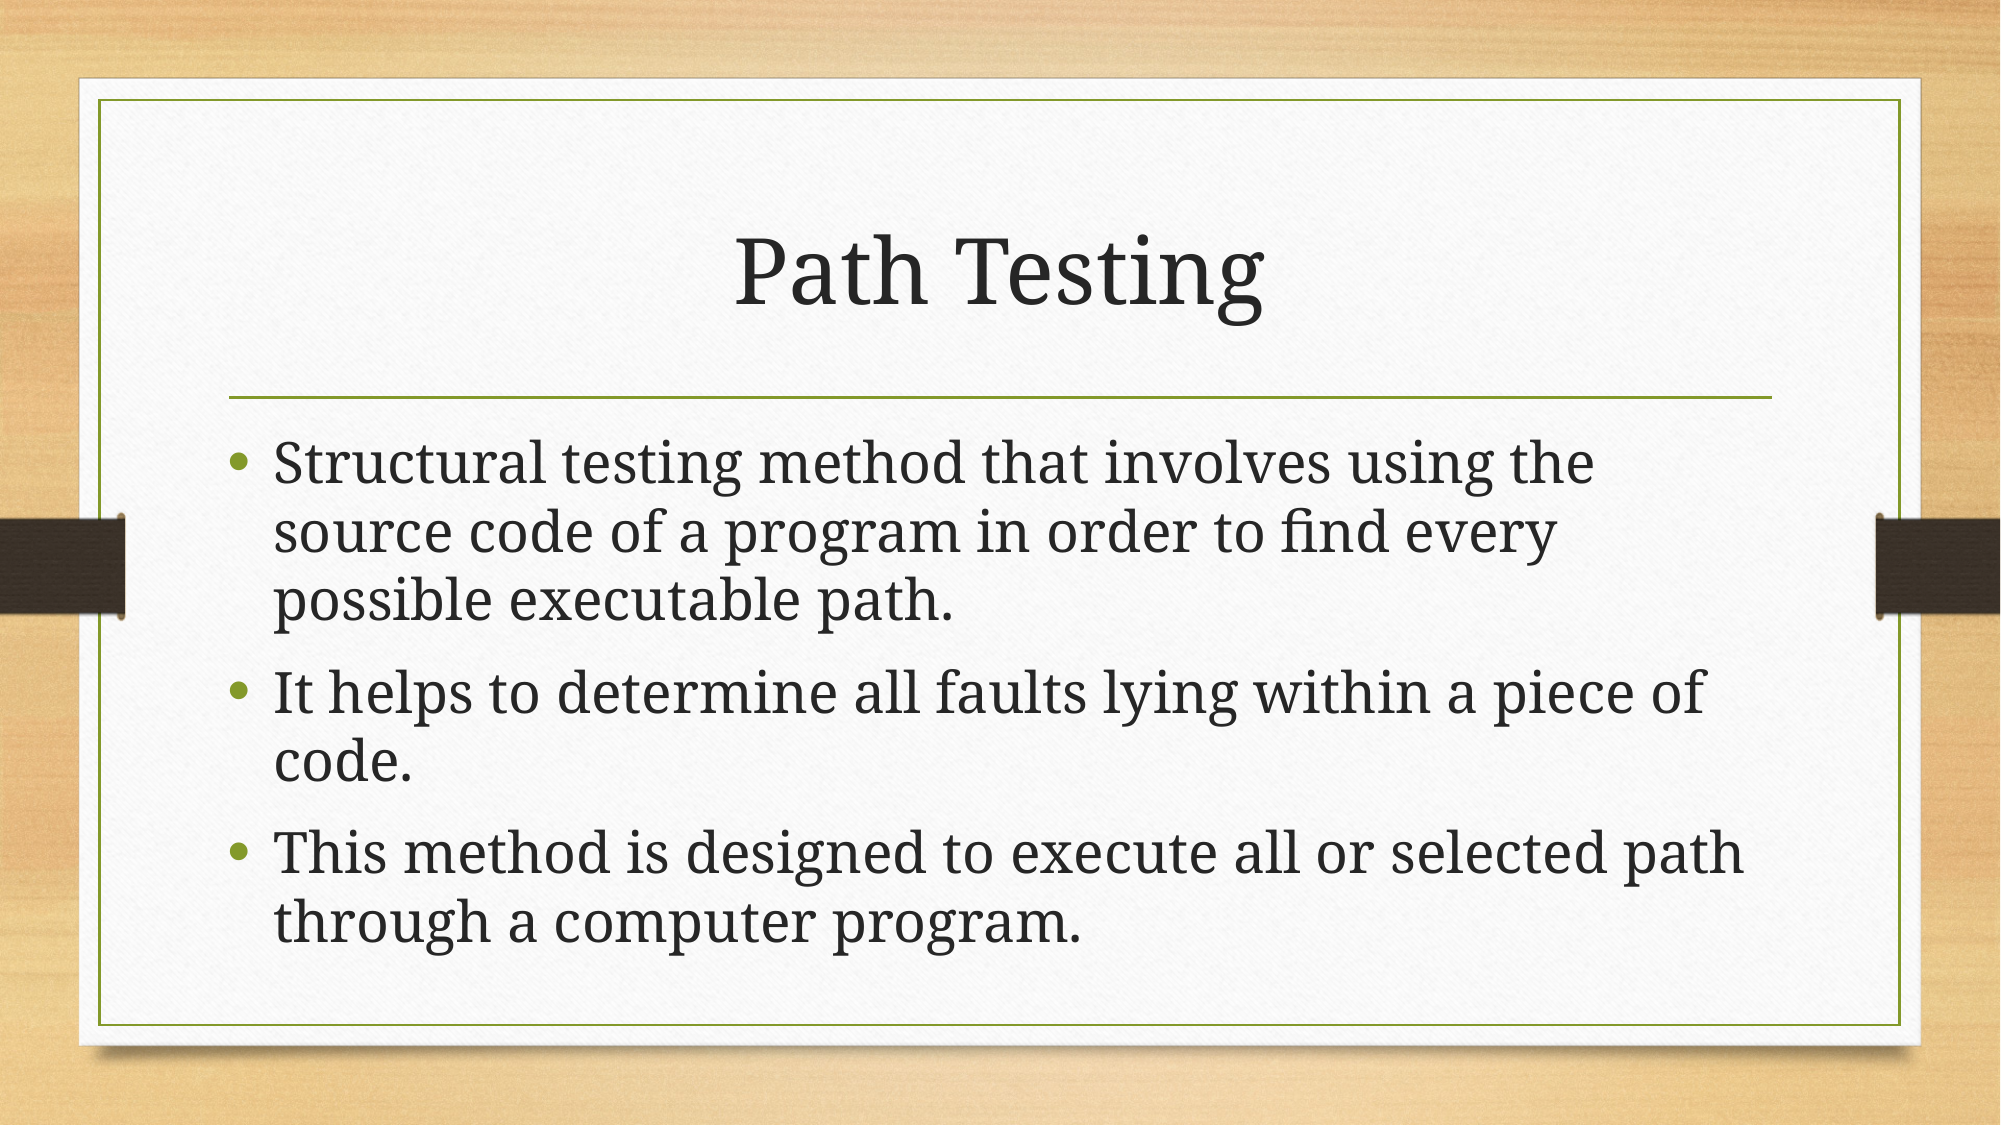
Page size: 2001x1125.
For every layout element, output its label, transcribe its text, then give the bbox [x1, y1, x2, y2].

list Structural testing method that involves using the source code of a program in order to find every possible executable path. It helps to determine all faults lying within a piece of code. This method is designed to execute all or selected path through a computer program. [212, 419, 1788, 964]
title Path Testing [212, 161, 1788, 375]
picture [0, 0, 2001, 1125]
